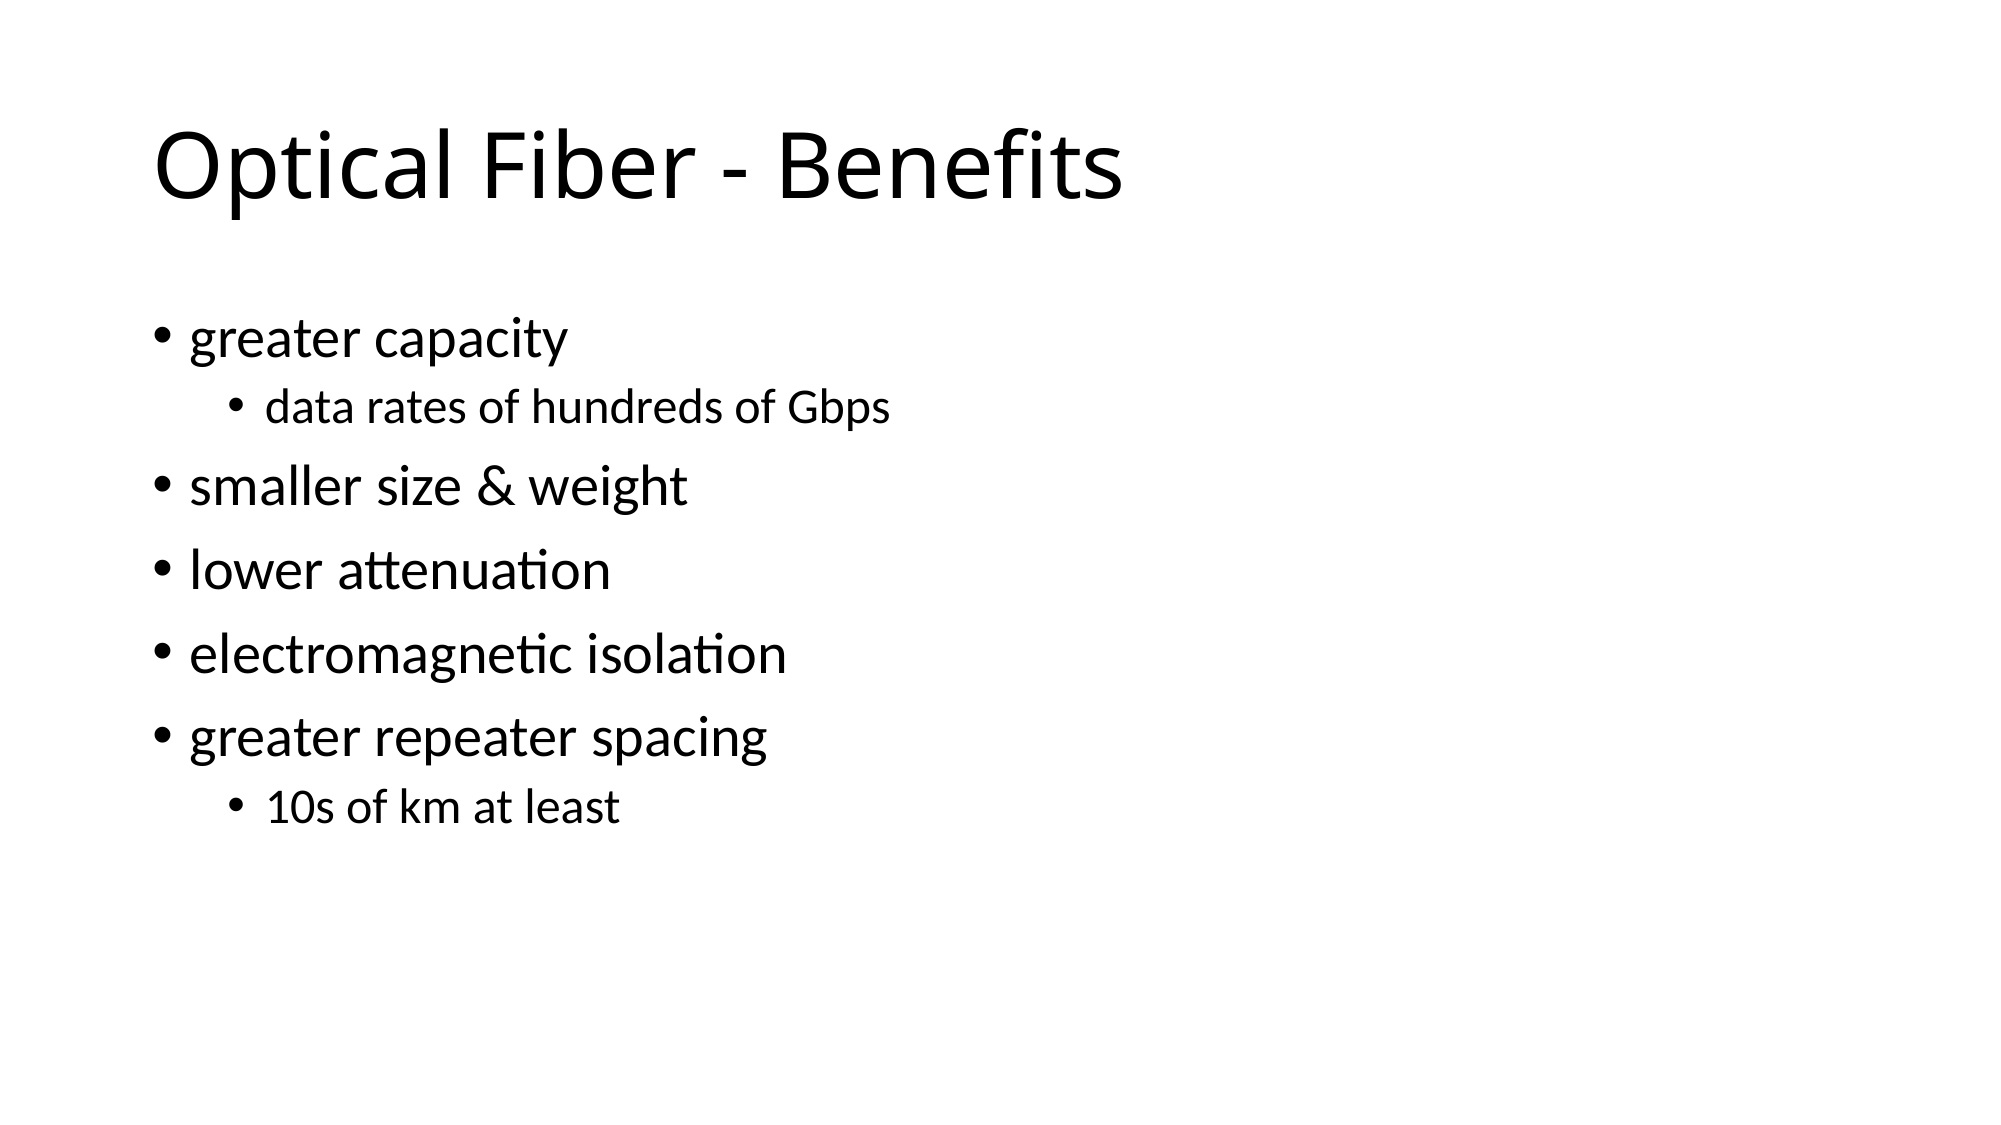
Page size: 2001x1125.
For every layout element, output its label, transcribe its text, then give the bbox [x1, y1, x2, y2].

list greater capacity data rates of hundreds of Gbps smaller size & weight lower attenuation electromagnetic isolation greater repeater spacing 10s of km at least [137, 299, 1863, 1014]
title Optical Fiber - Benefits [137, 59, 1863, 278]
